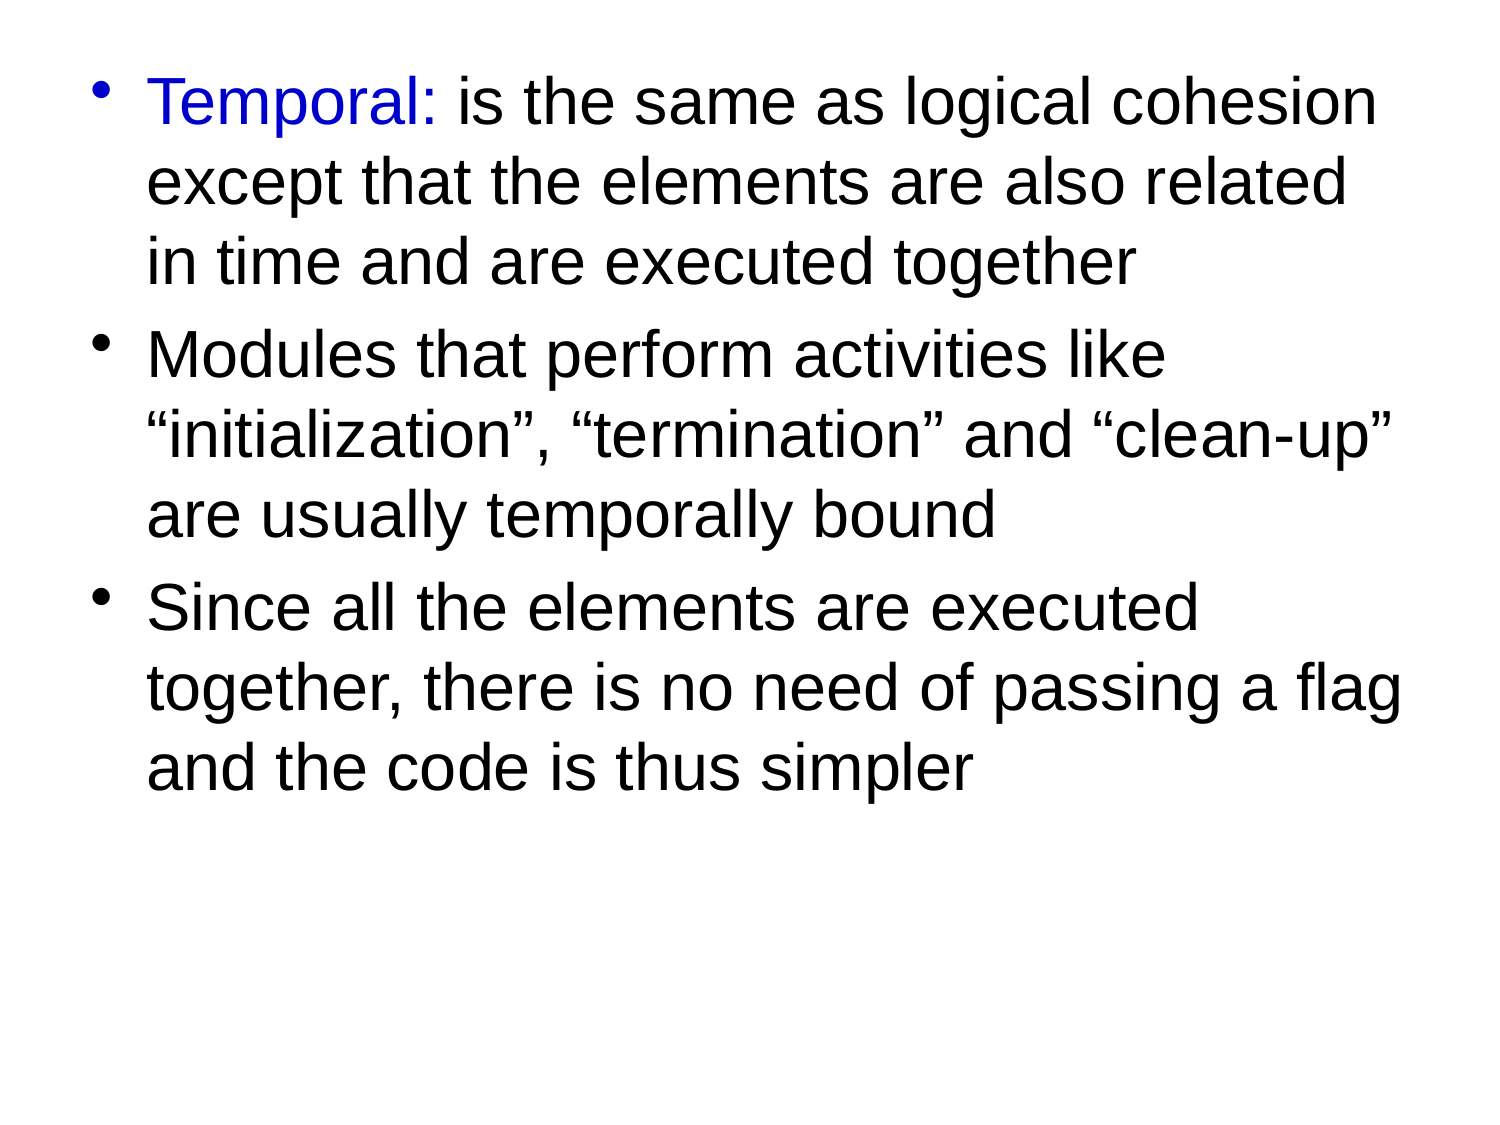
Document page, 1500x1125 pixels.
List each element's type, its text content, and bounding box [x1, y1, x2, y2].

list Temporal: is the same as logical cohesion except that the elements are also related in time and are executed together Modules that perform activities like “initialization”, “termination” and “clean-up” are usually temporally bound Since all the elements are executed together, there is no need of passing a flag and the code is thus simpler [74, 49, 1426, 1006]
